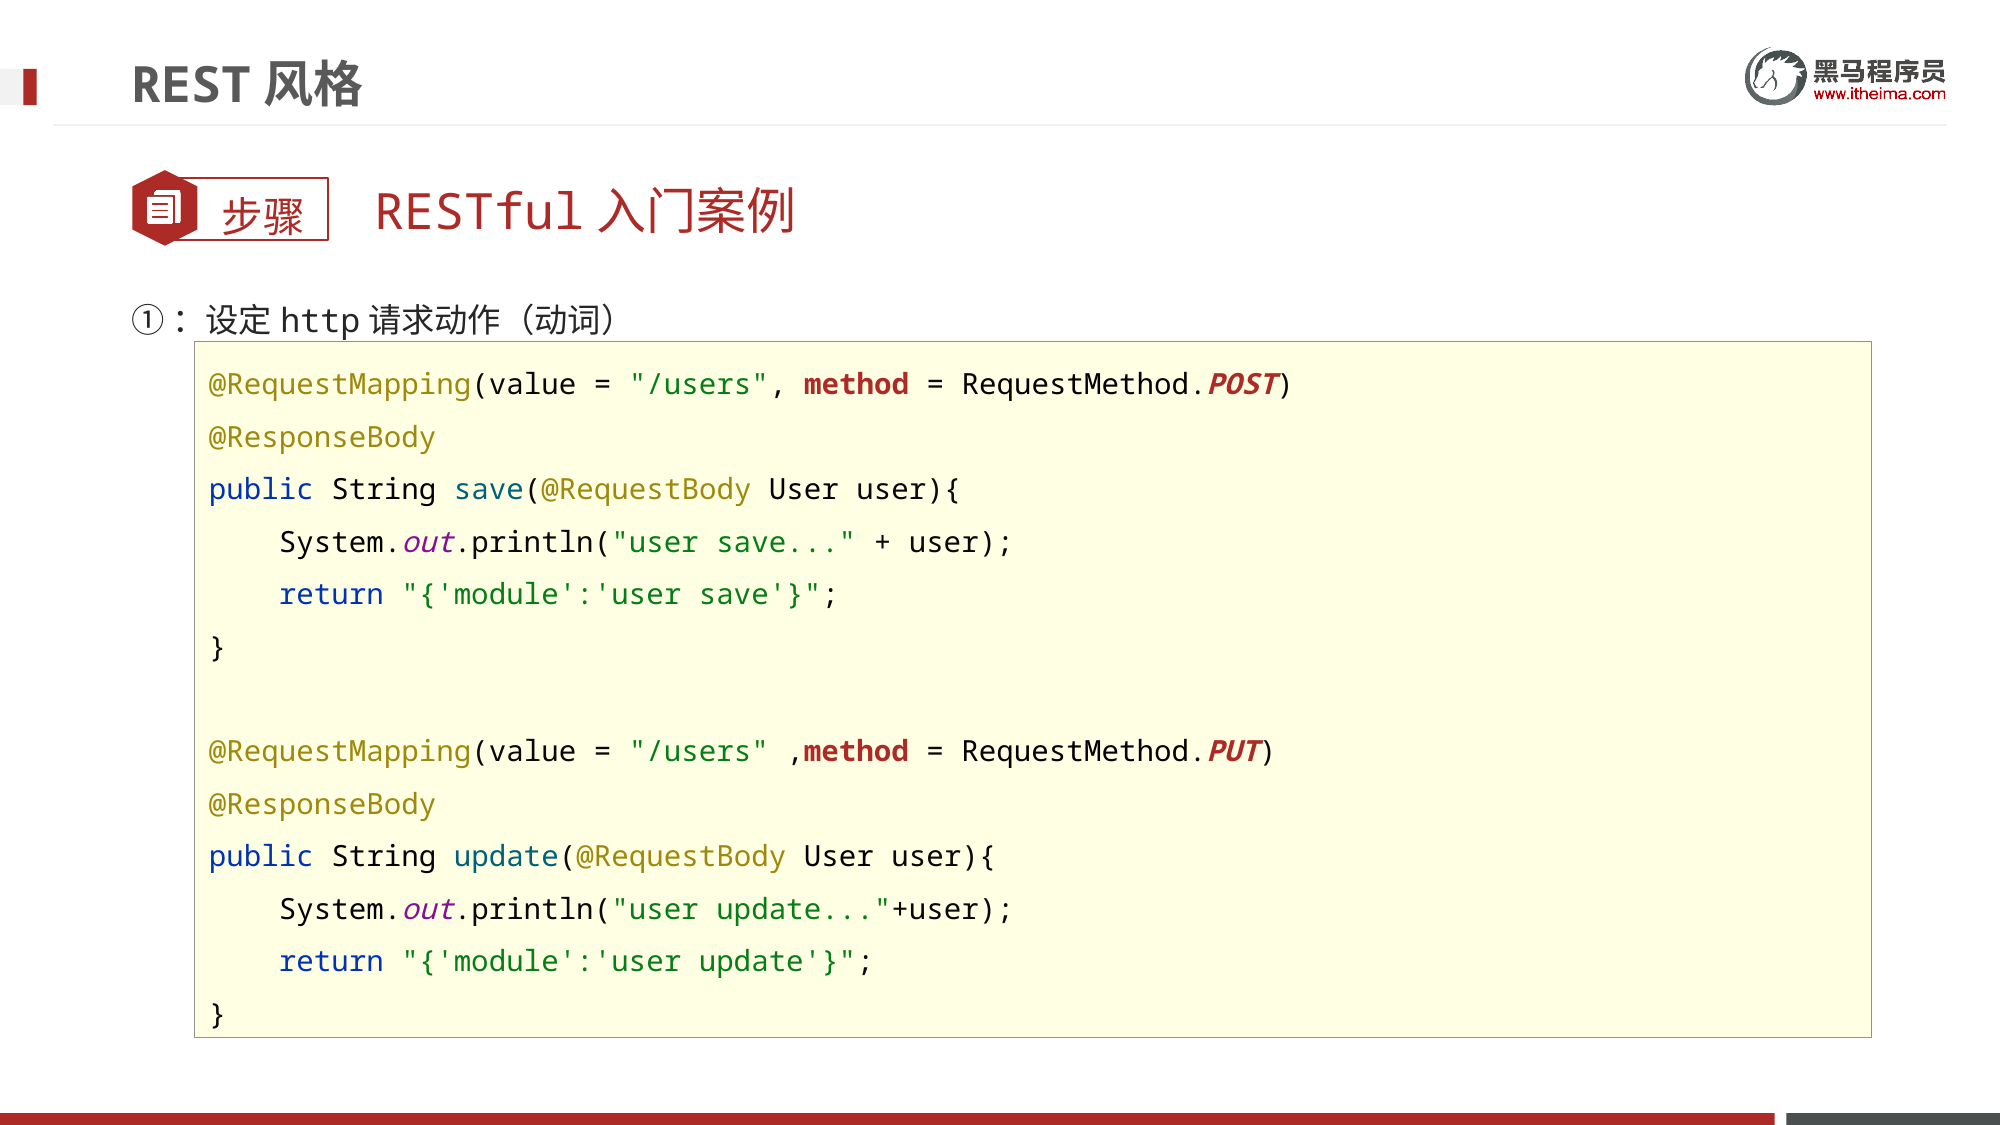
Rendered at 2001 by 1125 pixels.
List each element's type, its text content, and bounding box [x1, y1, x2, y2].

title REST风格 [116, 40, 1556, 125]
text_box @RequestMapping(value = "/users", method = RequestMethod.POST) @ResponseBody public String save(@RequestBody User user){ System.out.println("user save..." + user); return "{'module':'user save'}"; } @RequestMapping(value = "/users" ,method = RequestMethod.PUT) @ResponseBody public String update(@RequestBody User user){ System.out.println("user update..."+user); return "{'module':'user update'}"; } [194, 340, 1872, 1038]
picture [1744, 46, 1946, 106]
list ①：设定http请求动作（动词） [116, 271, 1629, 396]
picture [147, 190, 181, 224]
list RESTful入门案例 [360, 166, 1872, 252]
